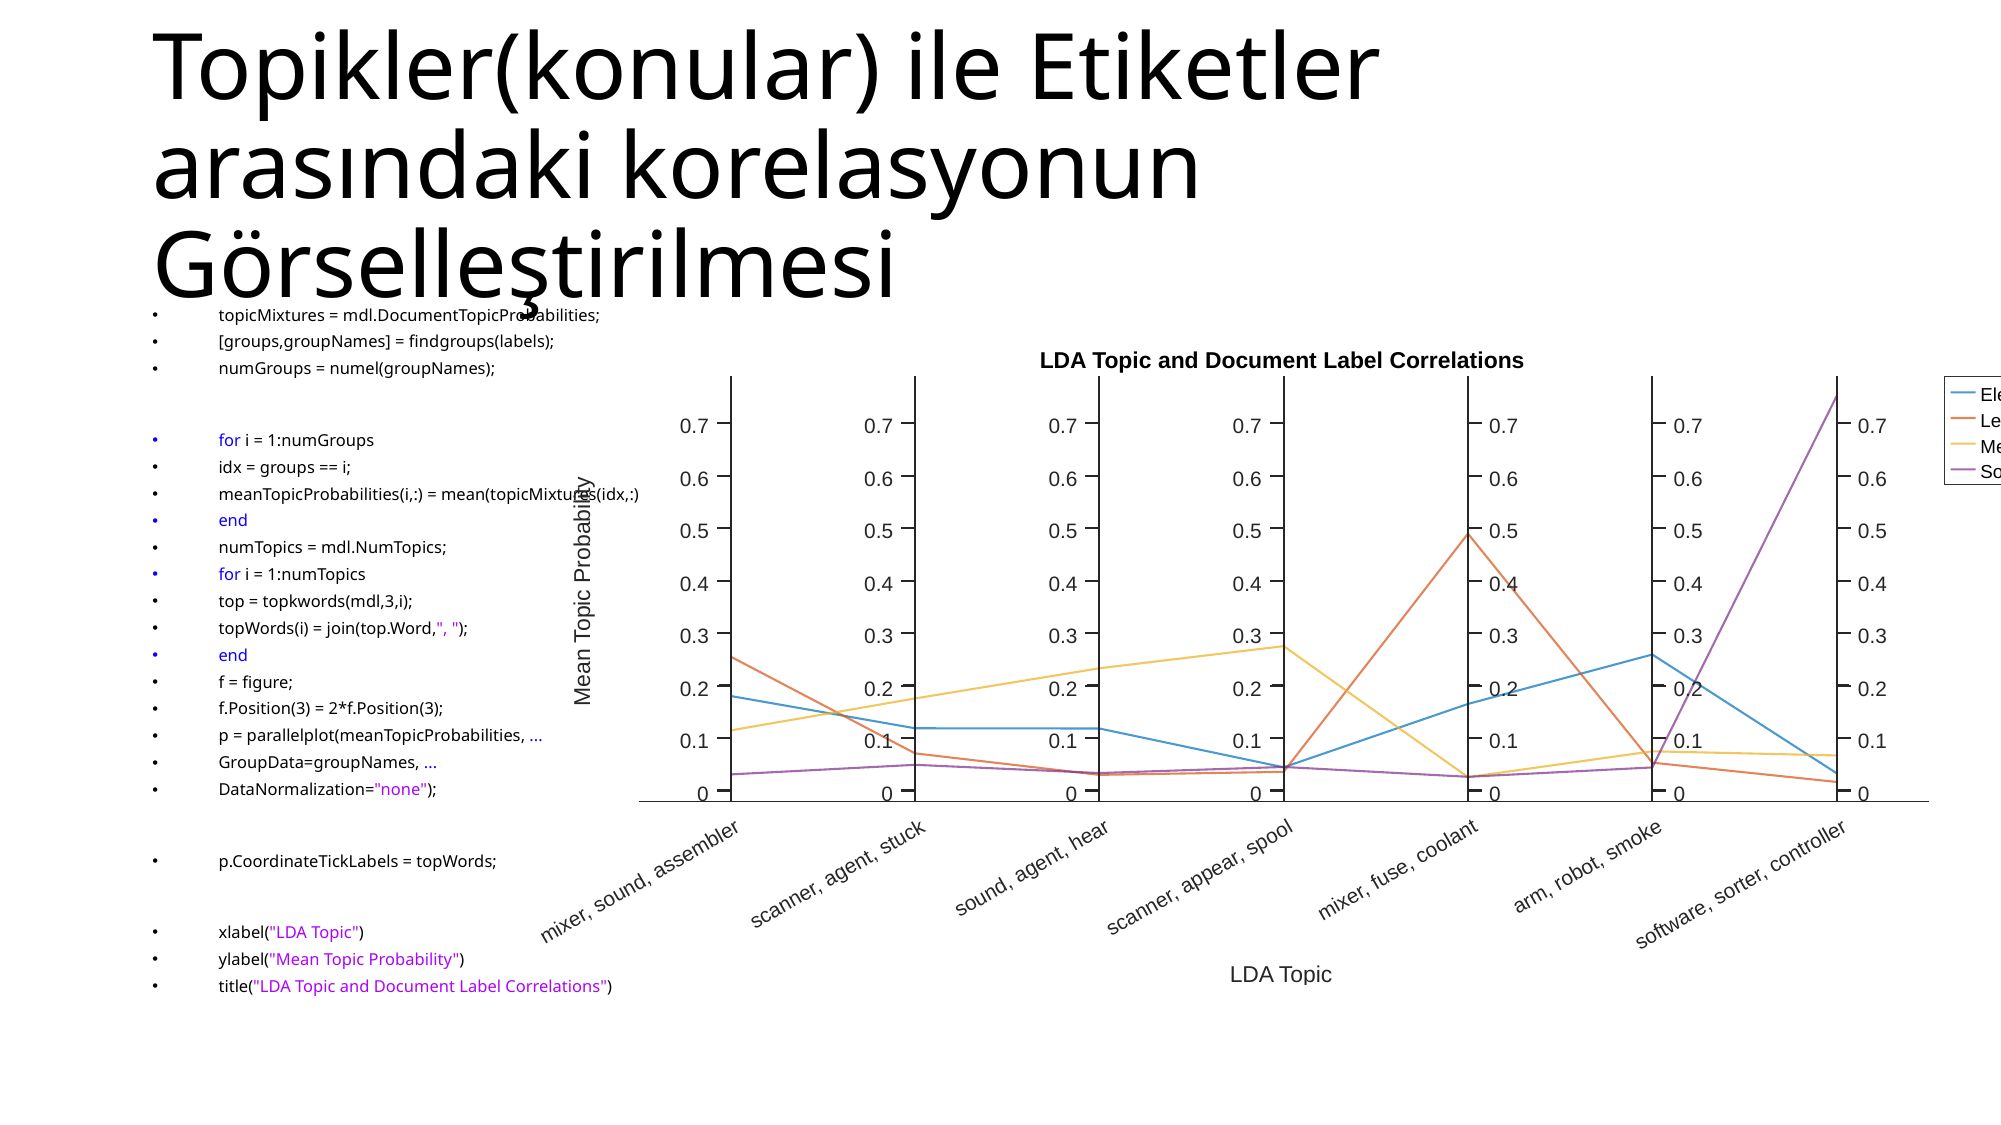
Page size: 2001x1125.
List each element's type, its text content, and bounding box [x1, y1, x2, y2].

list topicMixtures = mdl.DocumentTopicProbabilities; [groups,groupNames] = findgroups(labels); numGroups = numel(groupNames); for i = 1:numGroups idx = groups == i; meanTopicProbabilities(i,:) = mean(topicMixtures(idx,:)); end numTopics = mdl.NumTopics; for i = 1:numTopics top = topkwords(mdl,3,i); topWords(i) = join(top.Word,", "); end f = figure; f.Position(3) = 2*f.Position(3); p = parallelplot(meanTopicProbabilities, ... GroupData=groupNames, ... DataNormalization="none"); p.CoordinateTickLabels = topWords; xlabel("LDA Topic") ylabel("Mean Topic Probability") title("LDA Topic and Document Label Correlations") [137, 299, 1863, 1014]
picture [410, 328, 2000, 985]
title Topikler(konular) ile Etiketler arasındaki korelasyonun Görselleştirilmesi [137, 59, 1863, 278]
